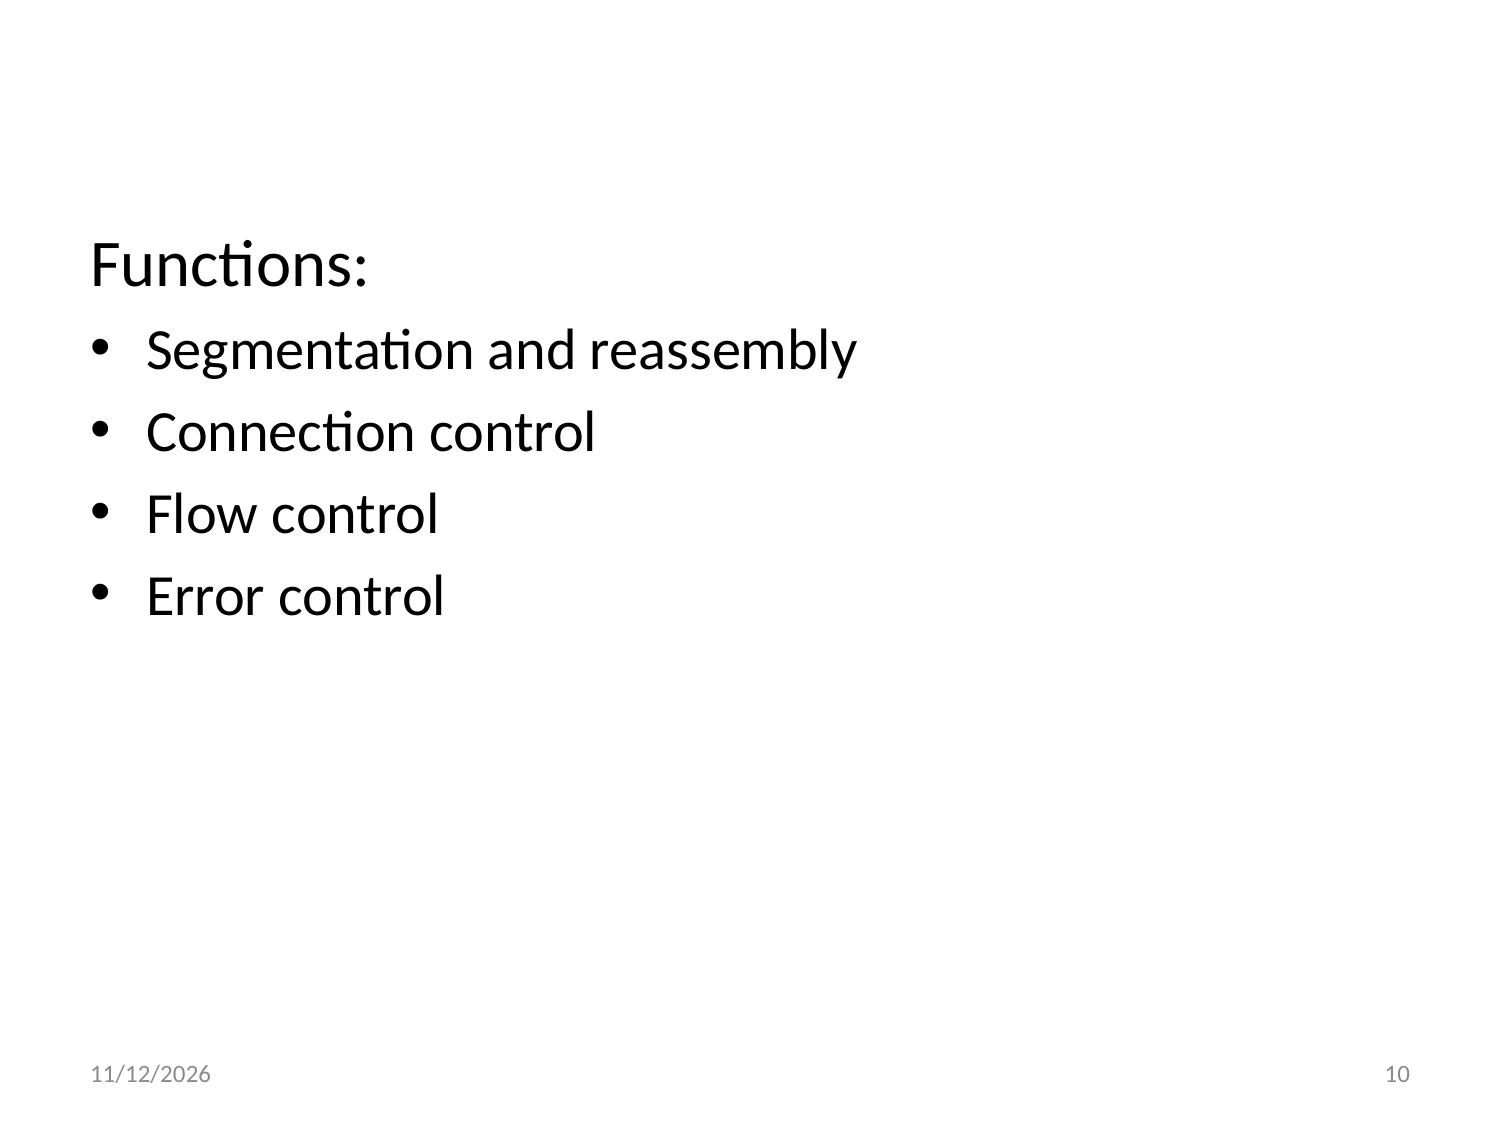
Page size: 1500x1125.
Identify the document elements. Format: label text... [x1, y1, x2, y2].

slide_number 10 [1074, 1042, 1425, 1103]
list Functions: Segmentation and reassembly Connection control Flow control Error control [75, 212, 1425, 1005]
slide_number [75, 1042, 425, 1103]
